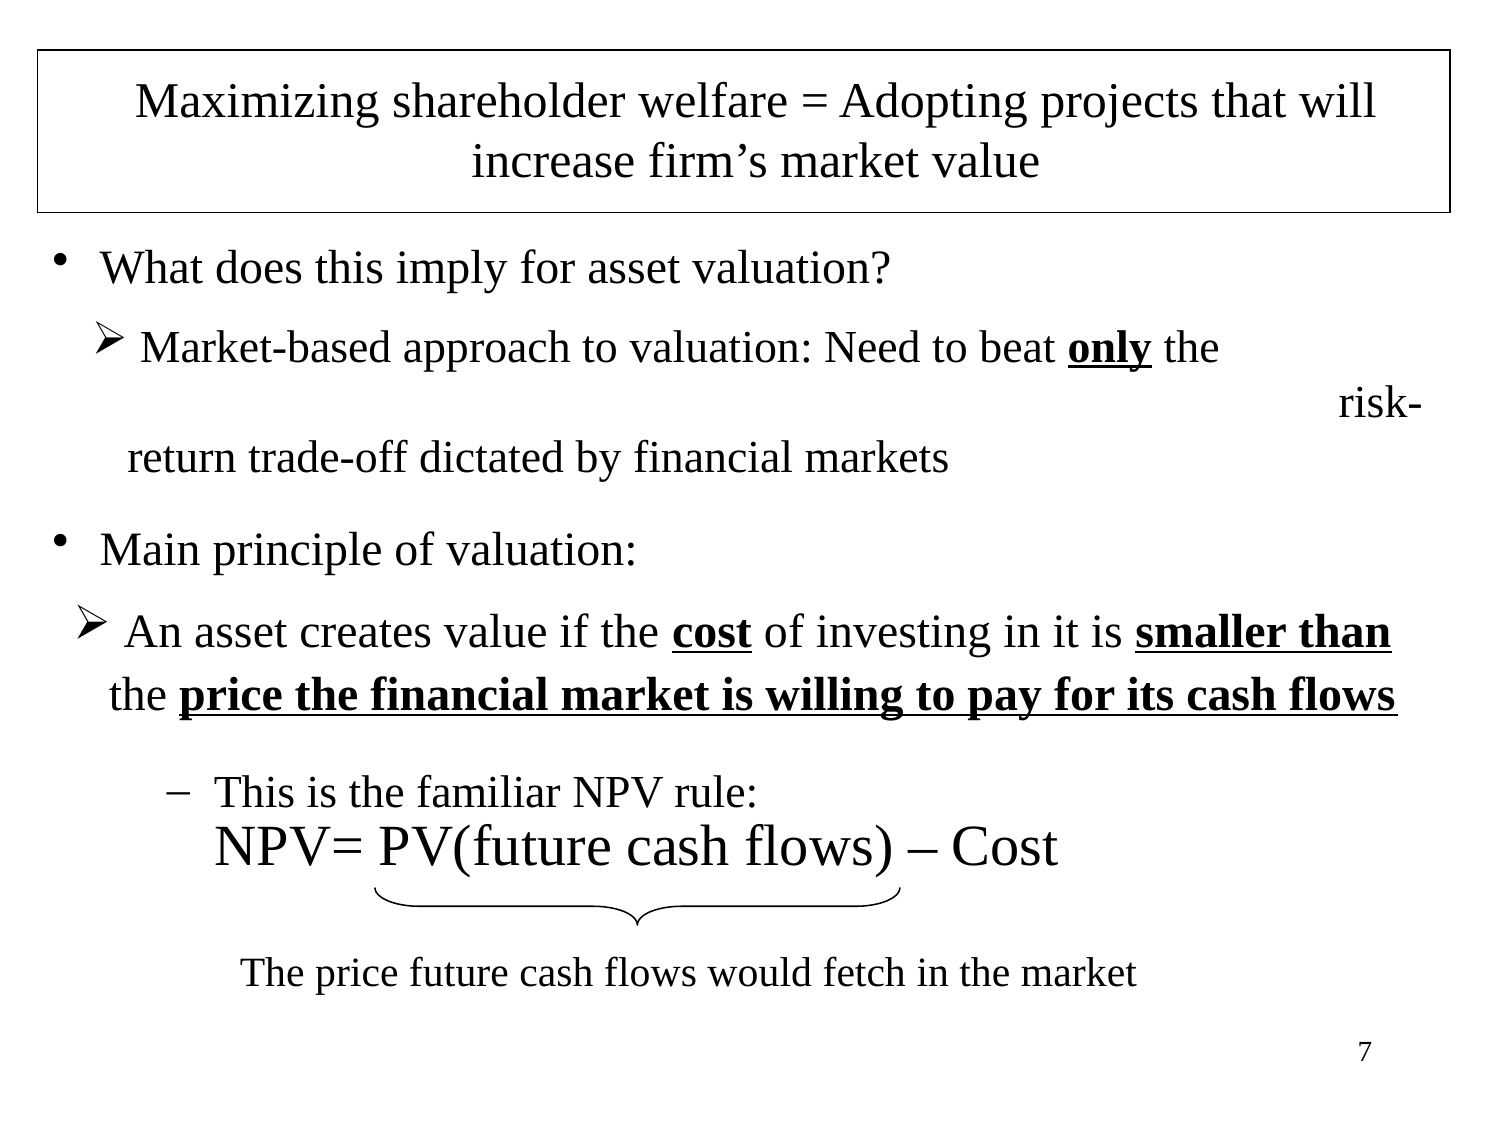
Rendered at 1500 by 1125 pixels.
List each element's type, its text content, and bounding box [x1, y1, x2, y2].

slide_number 7 [1074, 1024, 1388, 1101]
text_box Maximizing shareholder welfare = Adopting projects that will increase firm’s market value What does this imply for asset valuation? Market-based approach to valuation: Need to beat only the risk-return trade-off dictated by financial markets Main principle of valuation: An asset creates value if the cost of investing in it is smaller than the price the financial market is willing to pay for its cash flows This is the familiar NPV rule: [37, 59, 1475, 824]
text_box The price future cash flows would fetch in the market [225, 937, 1300, 1003]
text_box [374, 887, 900, 926]
text_box NPV= PV(future cash flows) – Cost [199, 800, 1175, 885]
text_box [37, 49, 1450, 213]
